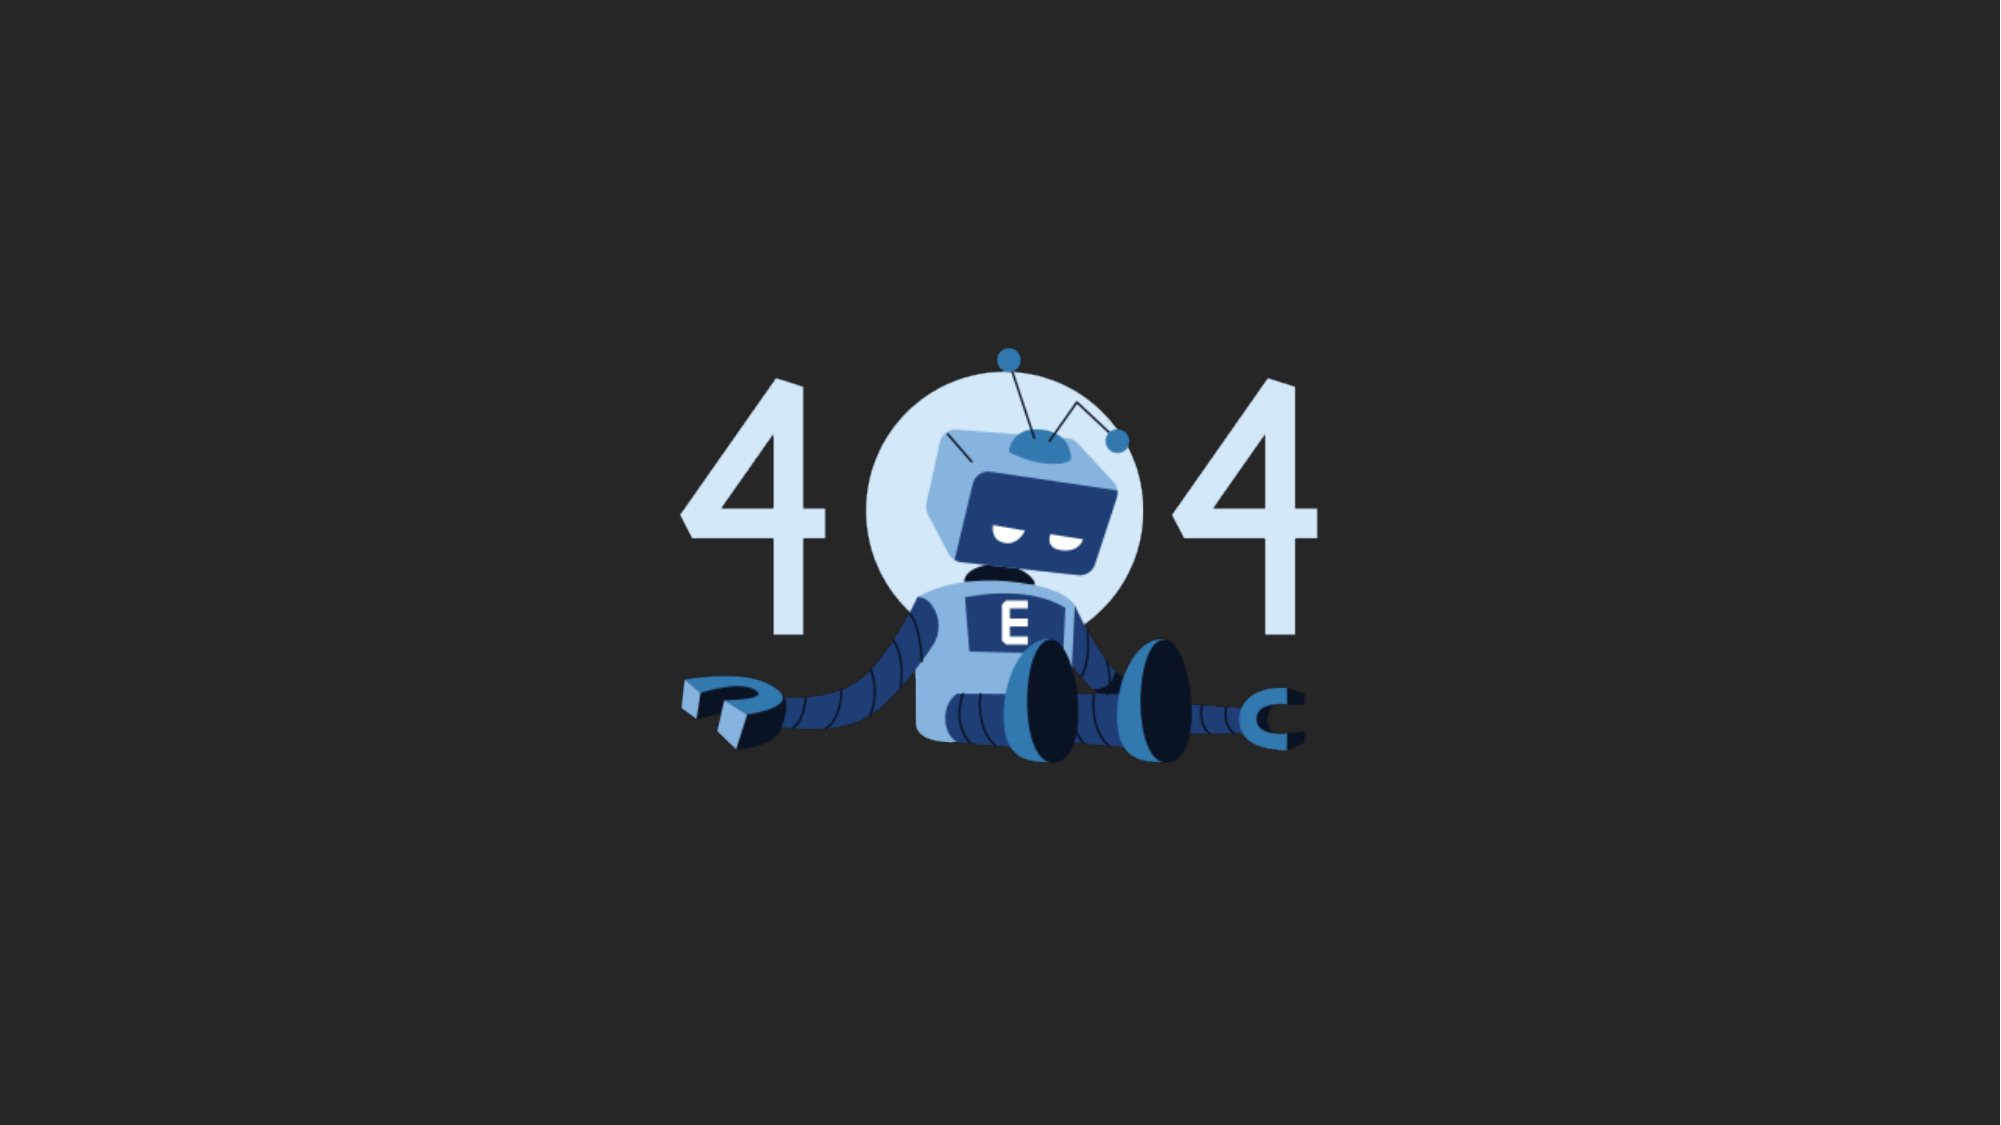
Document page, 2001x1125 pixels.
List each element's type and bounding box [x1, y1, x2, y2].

picture [599, 261, 1401, 863]
